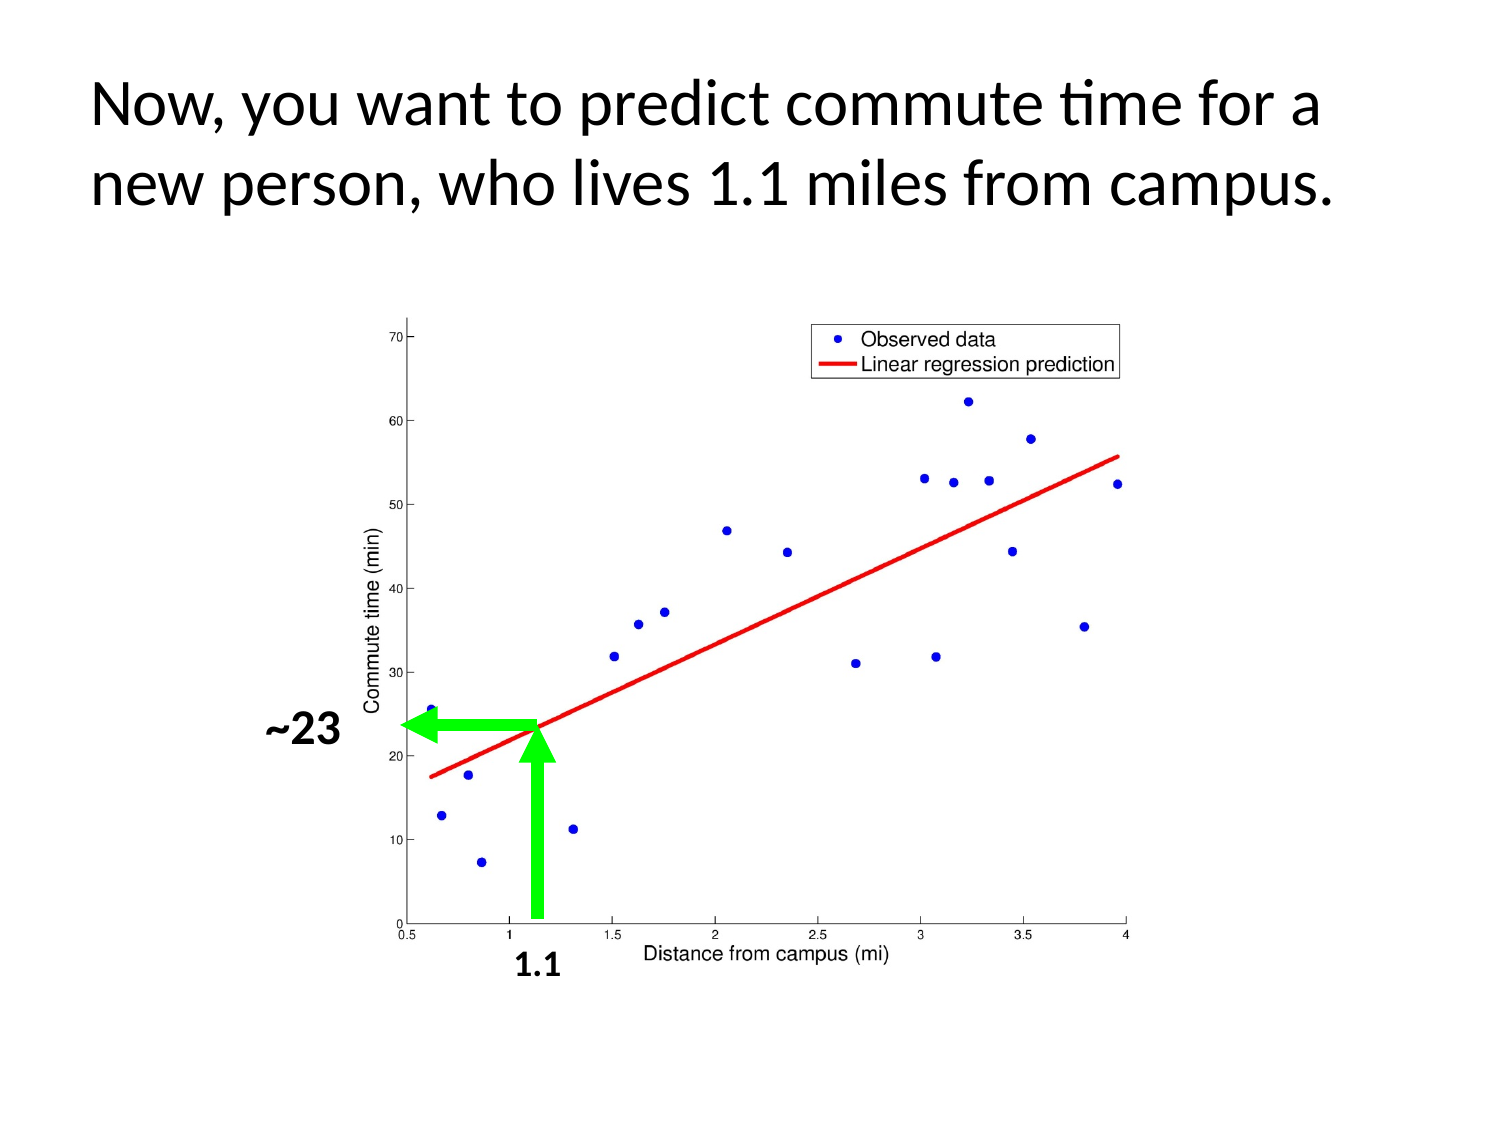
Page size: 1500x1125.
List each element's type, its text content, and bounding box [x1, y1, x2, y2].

title Now, you want to predict commute time for a new person, who lives 1.1 miles from campus. [75, 45, 1425, 233]
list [285, 262, 1215, 1006]
text_box ~23 [250, 687, 280, 762]
